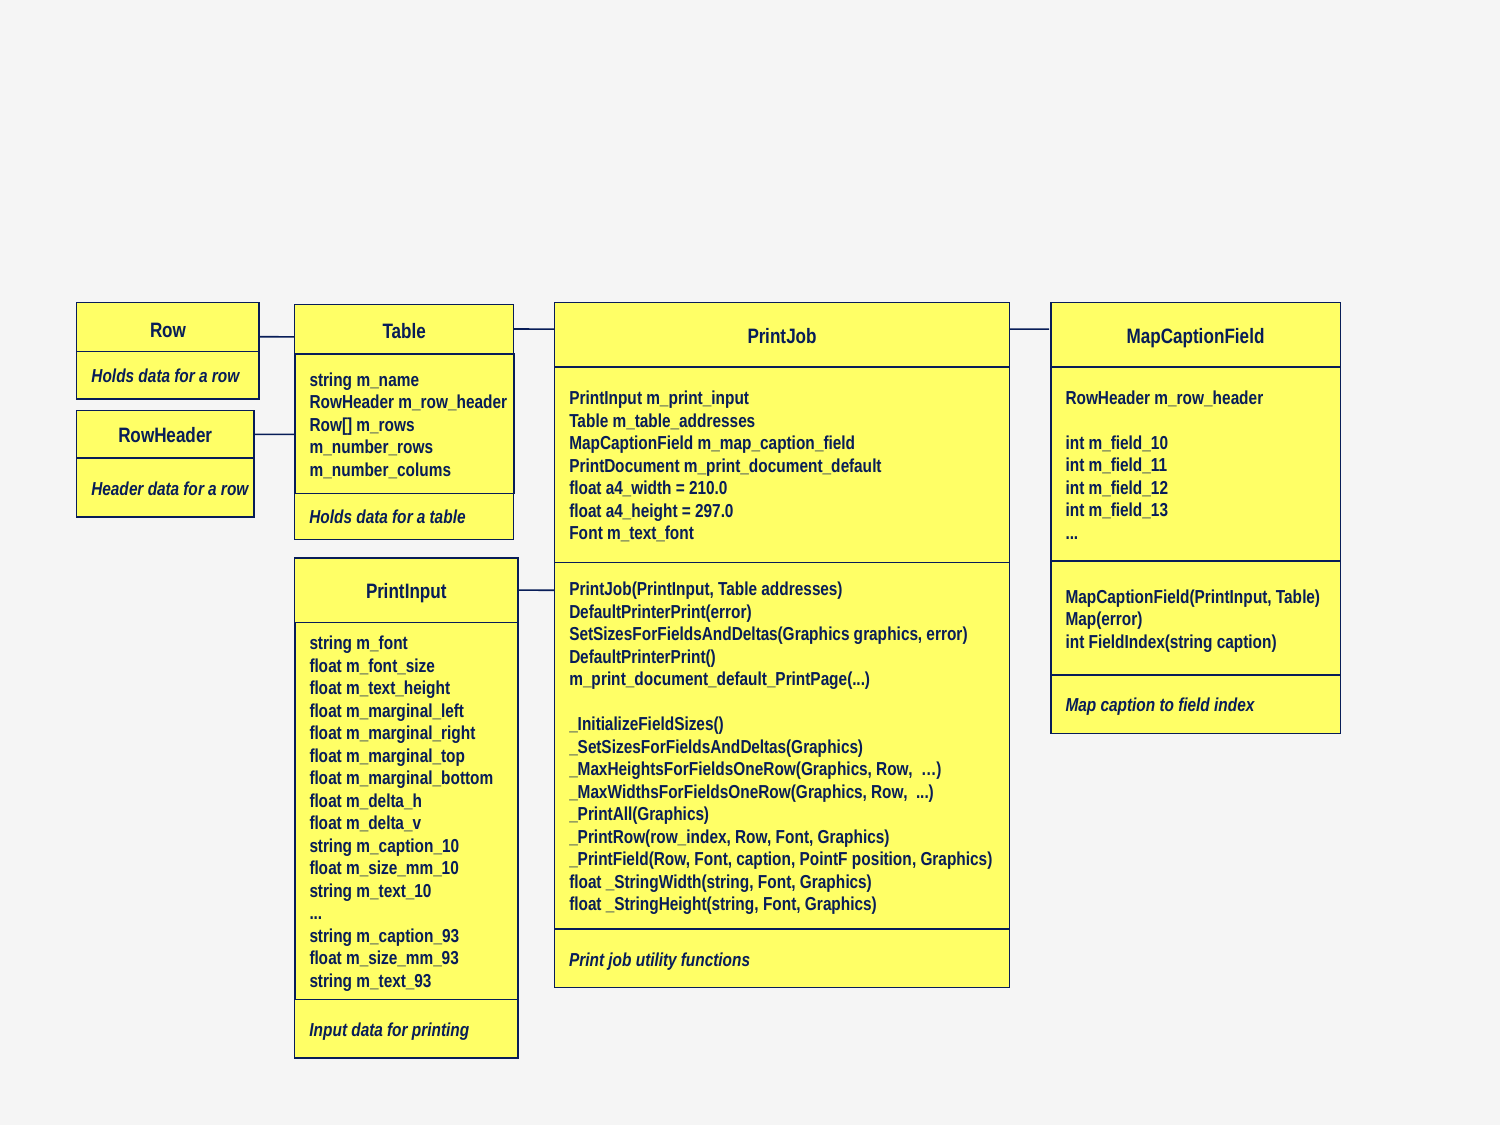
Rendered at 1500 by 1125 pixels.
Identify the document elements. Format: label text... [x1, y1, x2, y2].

text_box PrintInput m_print_input Table m_table_addresses MapCaptionField m_map_caption_field PrintDocument m_print_document_default float a4_width = 210.0 float a4_height = 297.0 Font m_text_font [554, 367, 1010, 562]
text_box PrintInput [294, 557, 518, 622]
text_box Row [76, 302, 260, 351]
text_box Header data for a row [76, 457, 254, 517]
text_box PrintJob(PrintInput, Table addresses) DefaultPrinterPrint(error) SetSizesForFieldsAndDeltas(Graphics graphics, error) DefaultPrinterPrint() m_print_document_default_PrintPage(...) _InitializeFieldSizes() _SetSizesForFieldsAndDeltas(Graphics) _MaxHeightsForFieldsOneRow(Graphics, Row, …) _MaxWidthsForFieldsOneRow(Graphics, Row, ...) _PrintAll(Graphics) _PrintRow(row_index, Row, Font, Graphics) _PrintField(Row, Font, caption, PointF position, Graphics) float _StringWidth(string, Font, Graphics) float _StringHeight(string, Font, Graphics) [554, 562, 1010, 930]
text_box RowHeader [76, 410, 254, 457]
text_box RowHeader m_row_header int m_field_10 int m_field_11 int m_field_12 int m_field_13 ... [1050, 367, 1341, 561]
text_box Input data for printing [294, 1000, 518, 1058]
text_box Map caption to field index [1050, 676, 1341, 734]
text_box string m_font float m_font_size float m_text_height float m_marginal_left float m_marginal_right float m_marginal_top float m_marginal_bottom float m_delta_h float m_delta_v string m_caption_10 float m_size_mm_10 string m_text_10 ... string m_caption_93 float m_size_mm_93 string m_text_93 [294, 622, 519, 1000]
text_box Holds data for a row [76, 351, 260, 399]
text_box MapCaptionField(PrintInput, Table) Map(error) int FieldIndex(string caption) [1050, 561, 1341, 676]
text_box PrintJob [554, 302, 1010, 367]
text_box Holds data for a table [294, 494, 514, 540]
text_box MapCaptionField [1050, 302, 1341, 367]
text_box Table [294, 304, 514, 354]
text_box Print job utility functions [554, 930, 1010, 988]
text_box string m_name RowHeader m_row_header Row[] m_rows m_number_rows m_number_colums [294, 354, 514, 494]
